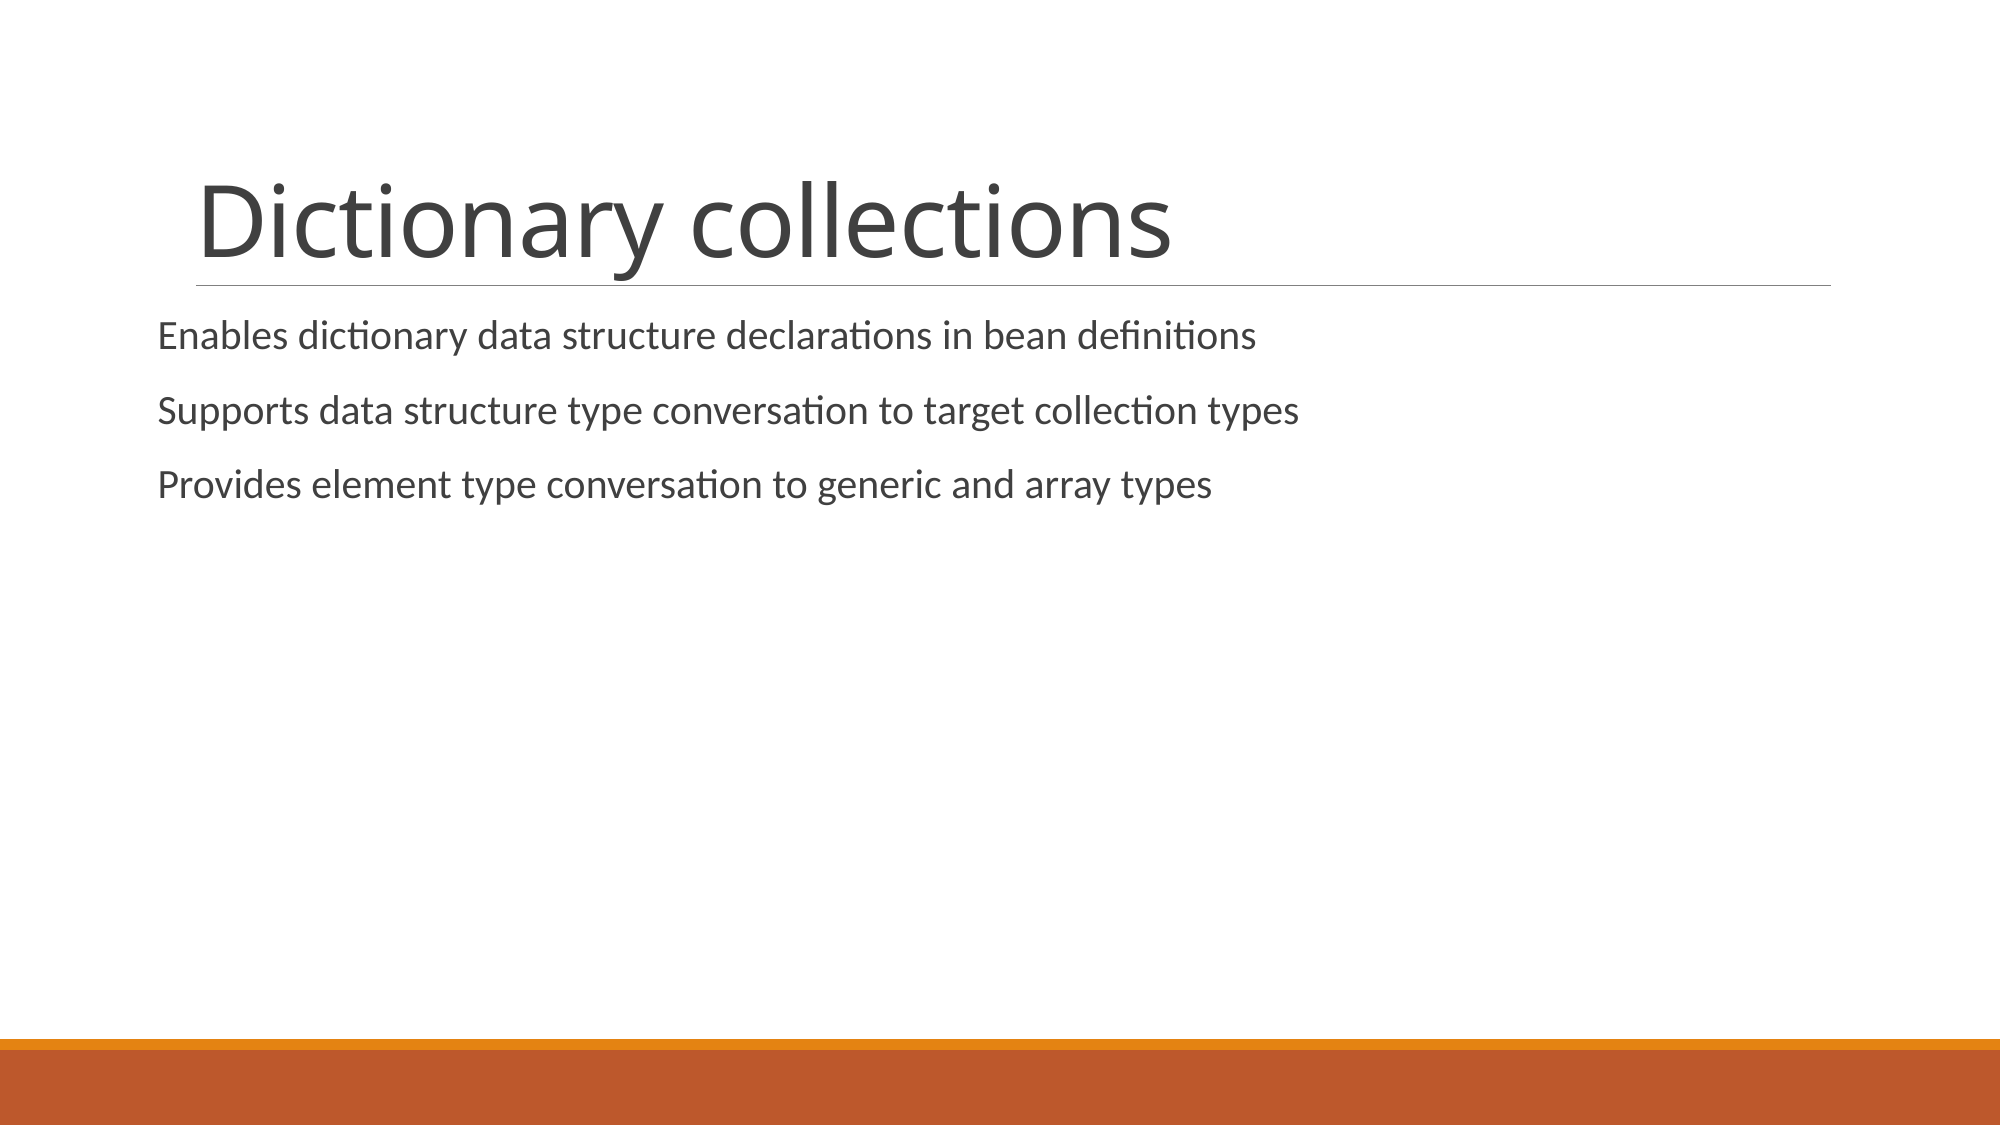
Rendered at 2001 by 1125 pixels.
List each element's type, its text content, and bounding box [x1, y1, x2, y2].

title Dictionary collections [180, 47, 1830, 285]
list Enables dictionary data structure declarations in bean definitions Supports data structure type conversation to target collection types Provides element type conversation to generic and array types [142, 306, 1868, 594]
